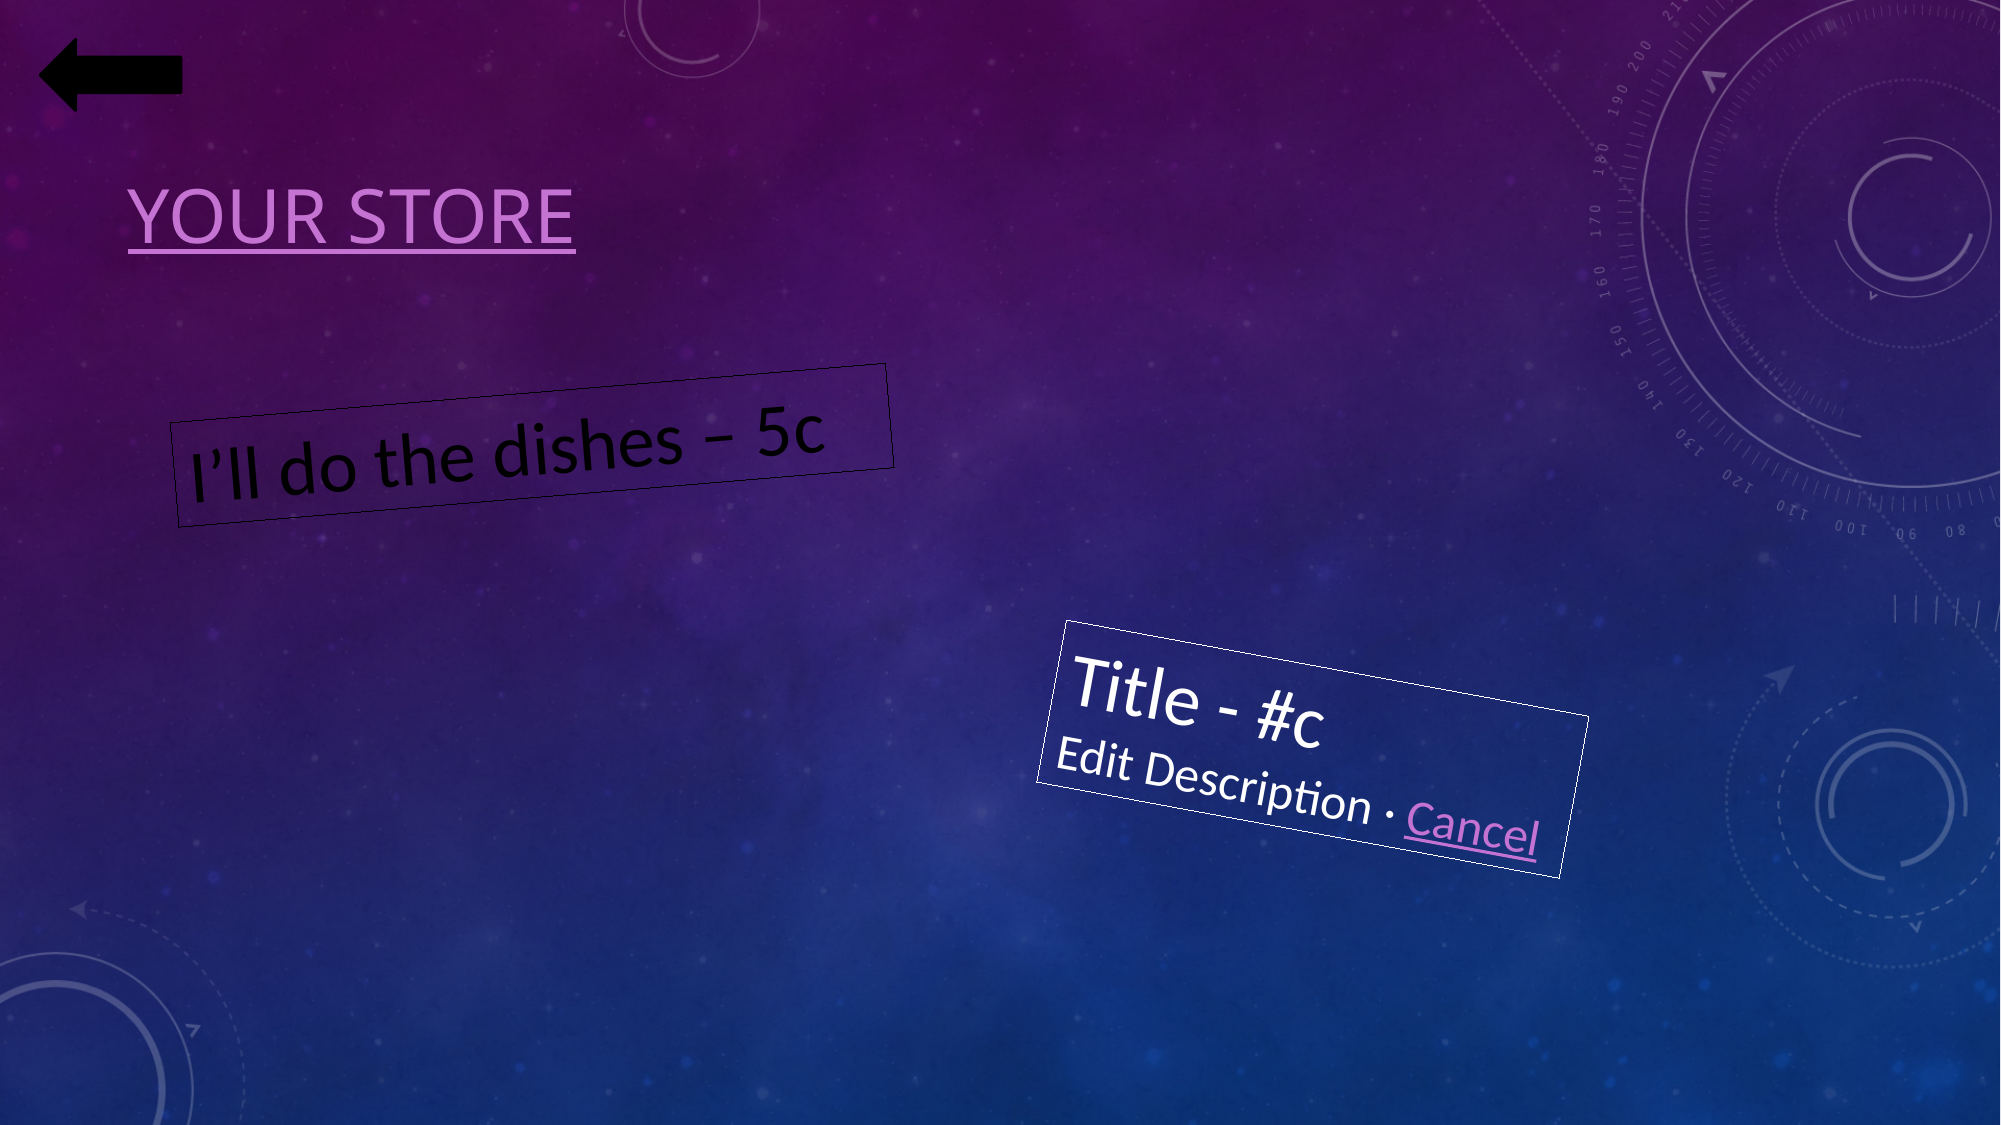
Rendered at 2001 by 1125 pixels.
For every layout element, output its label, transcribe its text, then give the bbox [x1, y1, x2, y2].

text_box [39, 38, 183, 112]
title Your Store [112, 99, 1775, 339]
text_box I’ll do the dishes – 5c [170, 363, 895, 528]
text_box [0, 0, 2000, 1125]
text_box Title - #c Edit Description · Cancel [1036, 620, 1589, 879]
